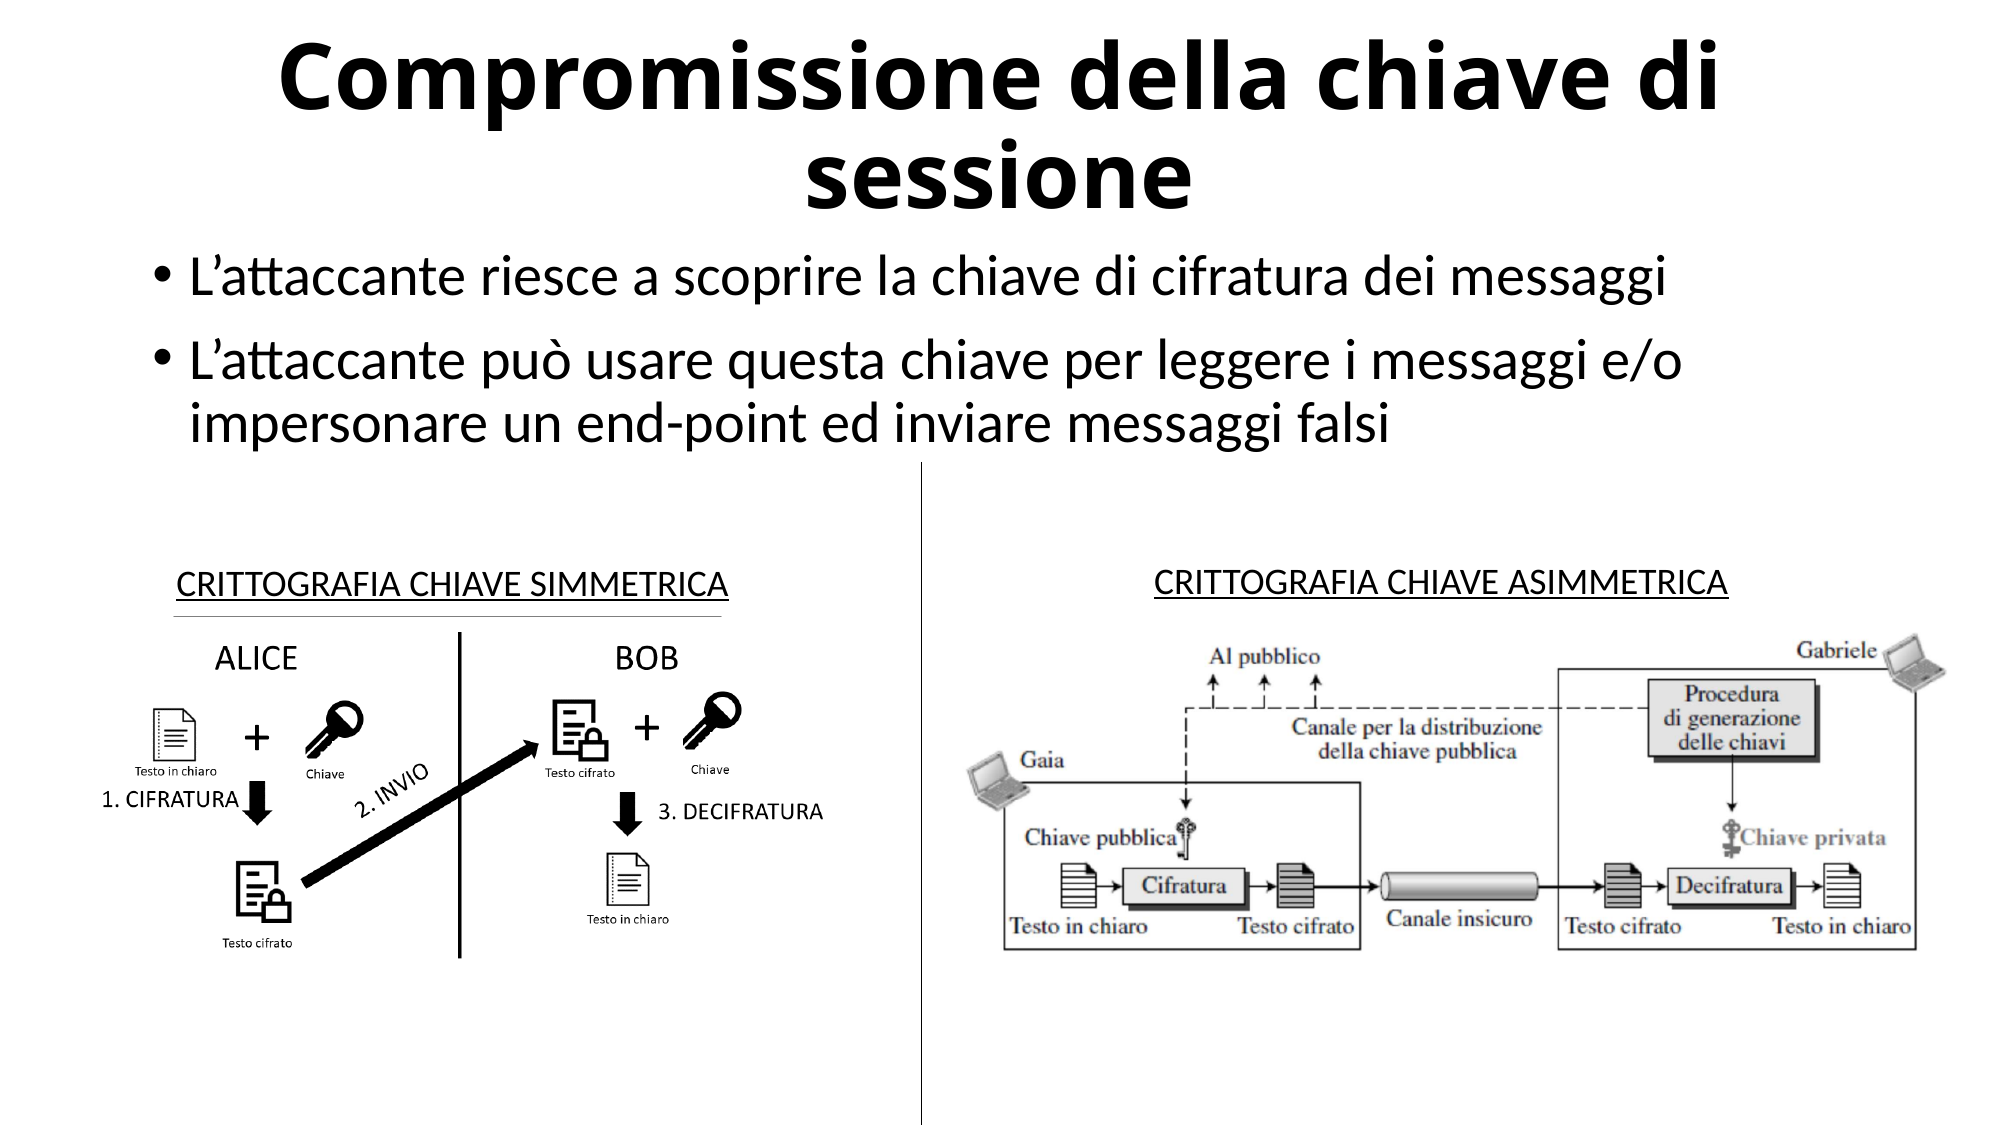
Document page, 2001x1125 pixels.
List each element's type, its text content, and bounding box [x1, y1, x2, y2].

text_box L’attaccante riesce a scoprire la chiave di cifratura dei messaggi L’attaccante può usare questa chiave per leggere i messaggi e/o impersonare un end-point ed inviare messaggi falsi [137, 237, 1863, 952]
text_box CRITTOGRAFIA CHIAVE ASIMMETRICA [1139, 549, 2000, 610]
title Compromissione della chiave di sessione [137, 20, 1863, 237]
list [962, 614, 1963, 964]
picture [88, 572, 831, 990]
